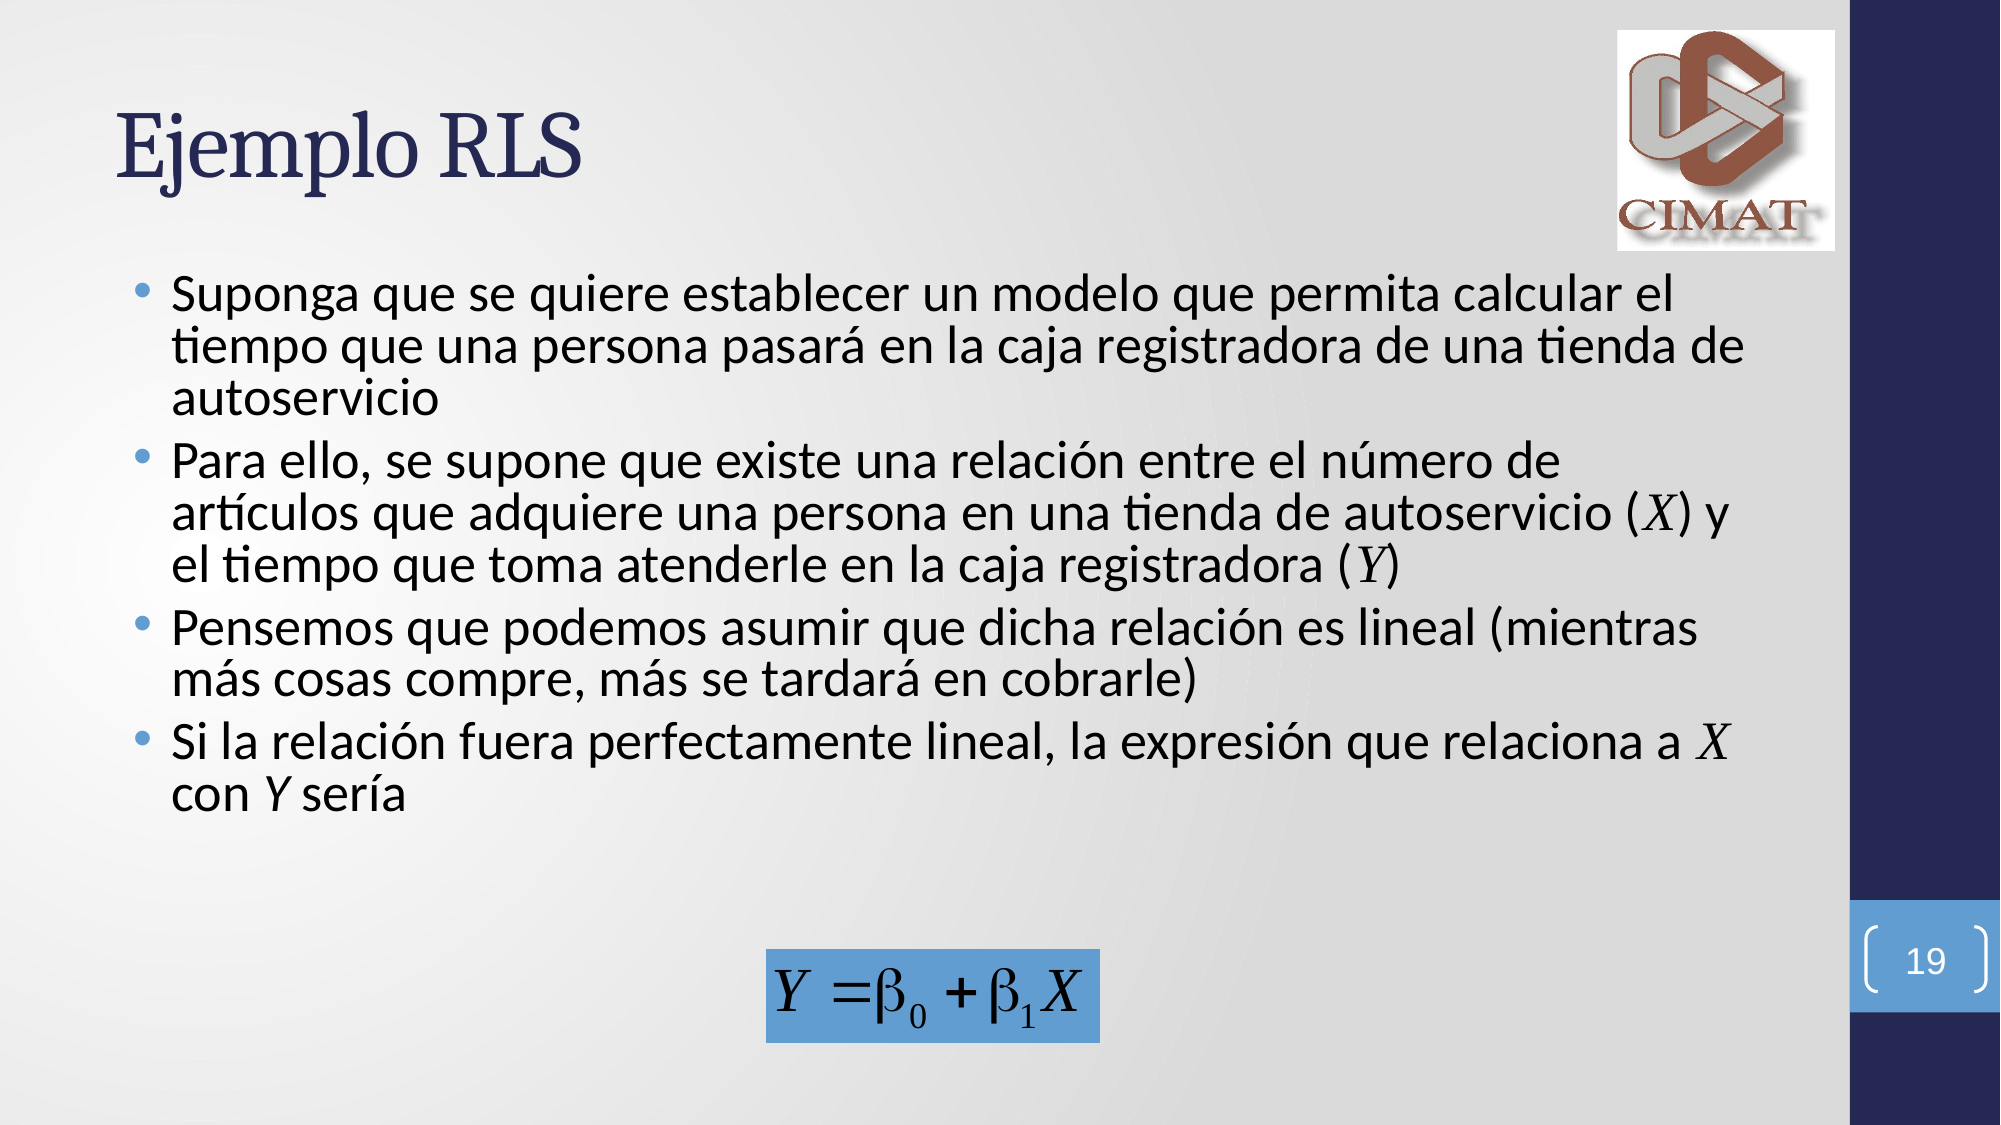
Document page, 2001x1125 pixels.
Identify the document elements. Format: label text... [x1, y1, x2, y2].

picture [1617, 30, 1835, 251]
title Ejemplo RLS [99, 45, 1767, 233]
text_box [765, 948, 1101, 1044]
list Suponga que se quiere establecer un modelo que permita calcular el tiempo que una persona pasará en la caja registradora de una tienda de autoservicio Para ello, se supone que existe una relación entre el número de artículos que adquiere una persona en una tienda de autoservicio (X) y el tiempo que toma atenderle en la caja registradora (Y) Pensemos que podemos asumir que dicha relación es lineal (mientras más cosas compre, más se tardará en cobrarle) Si la relación fuera perfectamente lineal, la expresión que relaciona a X con Y sería [99, 262, 1767, 1050]
slide_number 19 [1864, 925, 1988, 994]
